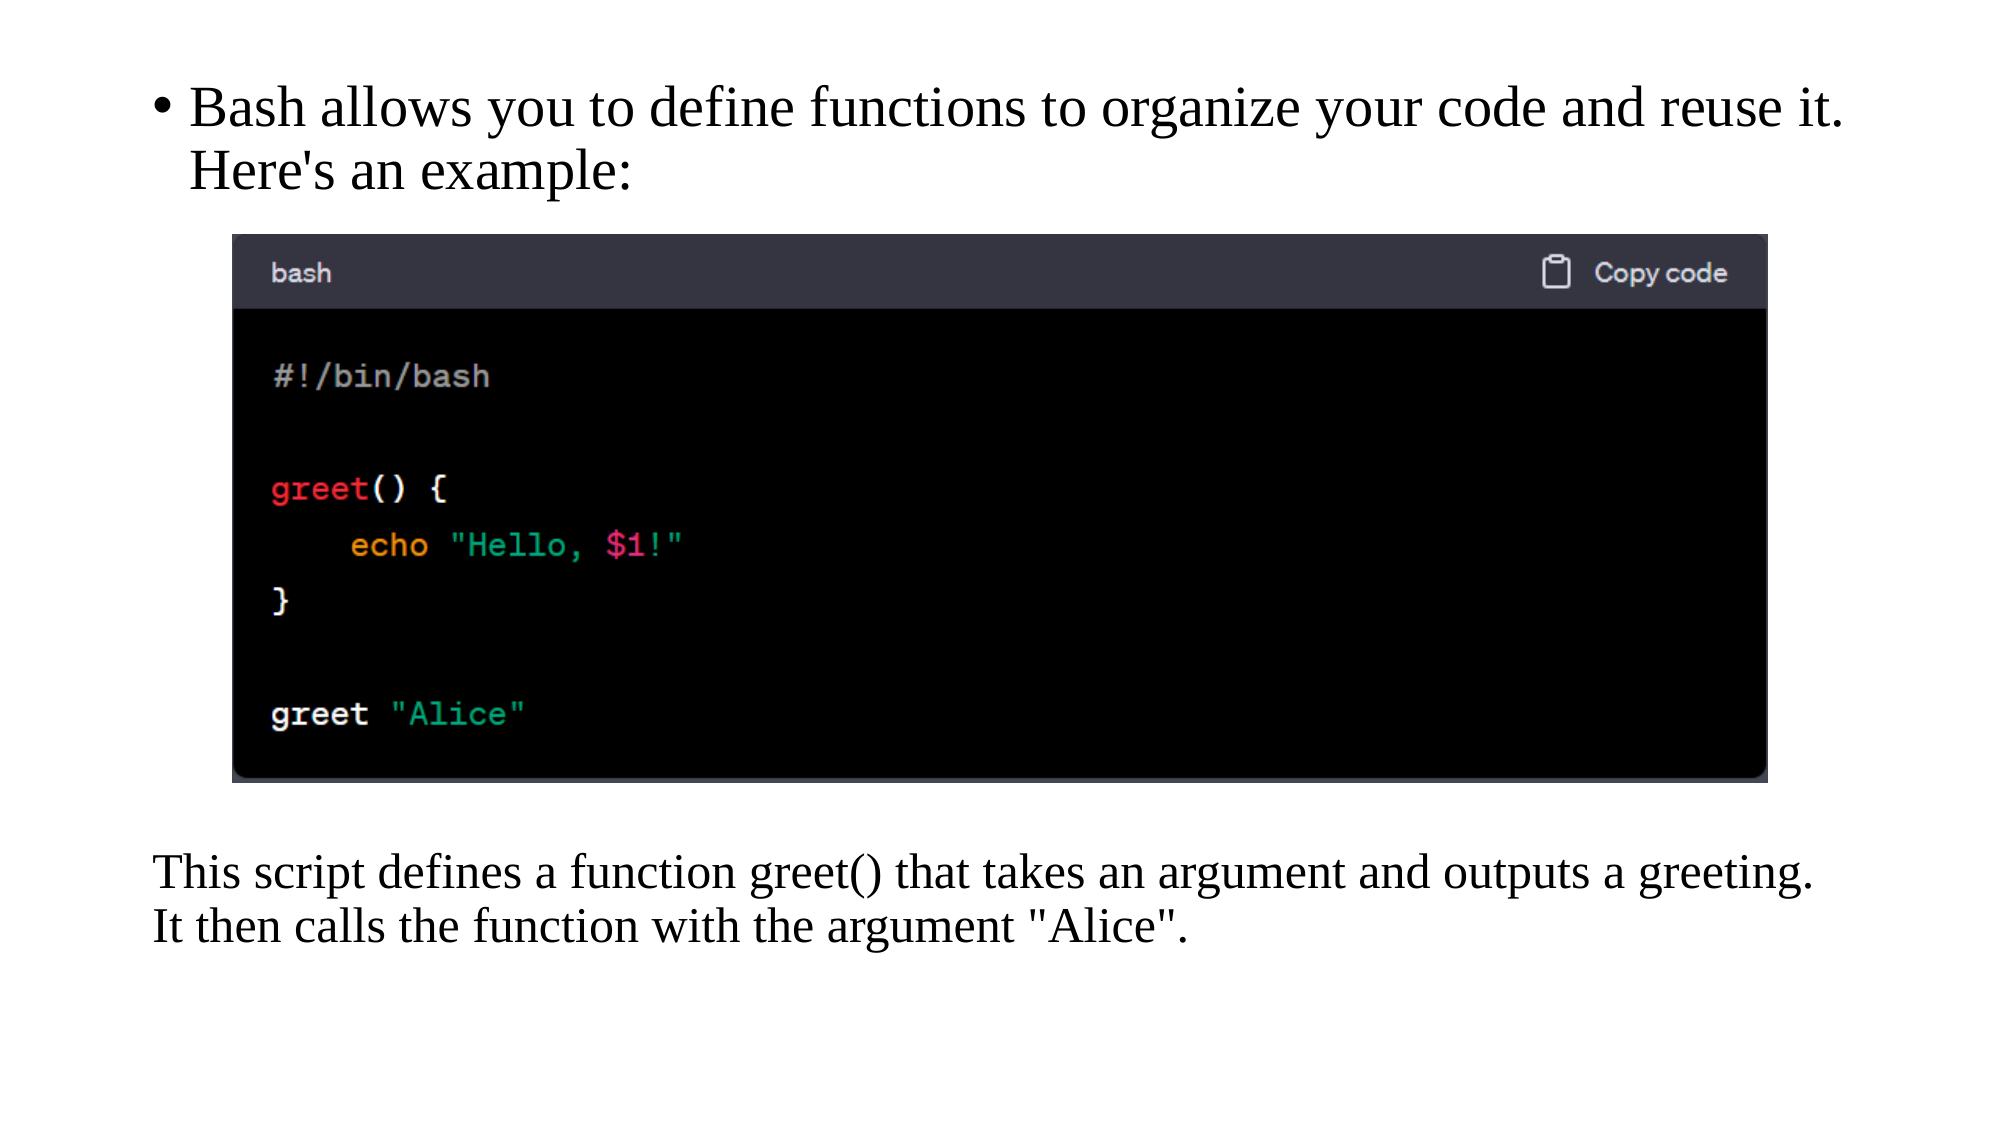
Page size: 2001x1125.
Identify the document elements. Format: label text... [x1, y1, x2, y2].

list Bash allows you to define functions to organize your code and reuse it. Here's an example: This script defines a function greet() that takes an argument and outputs a greeting. It then calls the function with the argument "Alice". [137, 69, 1863, 1059]
picture [232, 234, 1768, 783]
